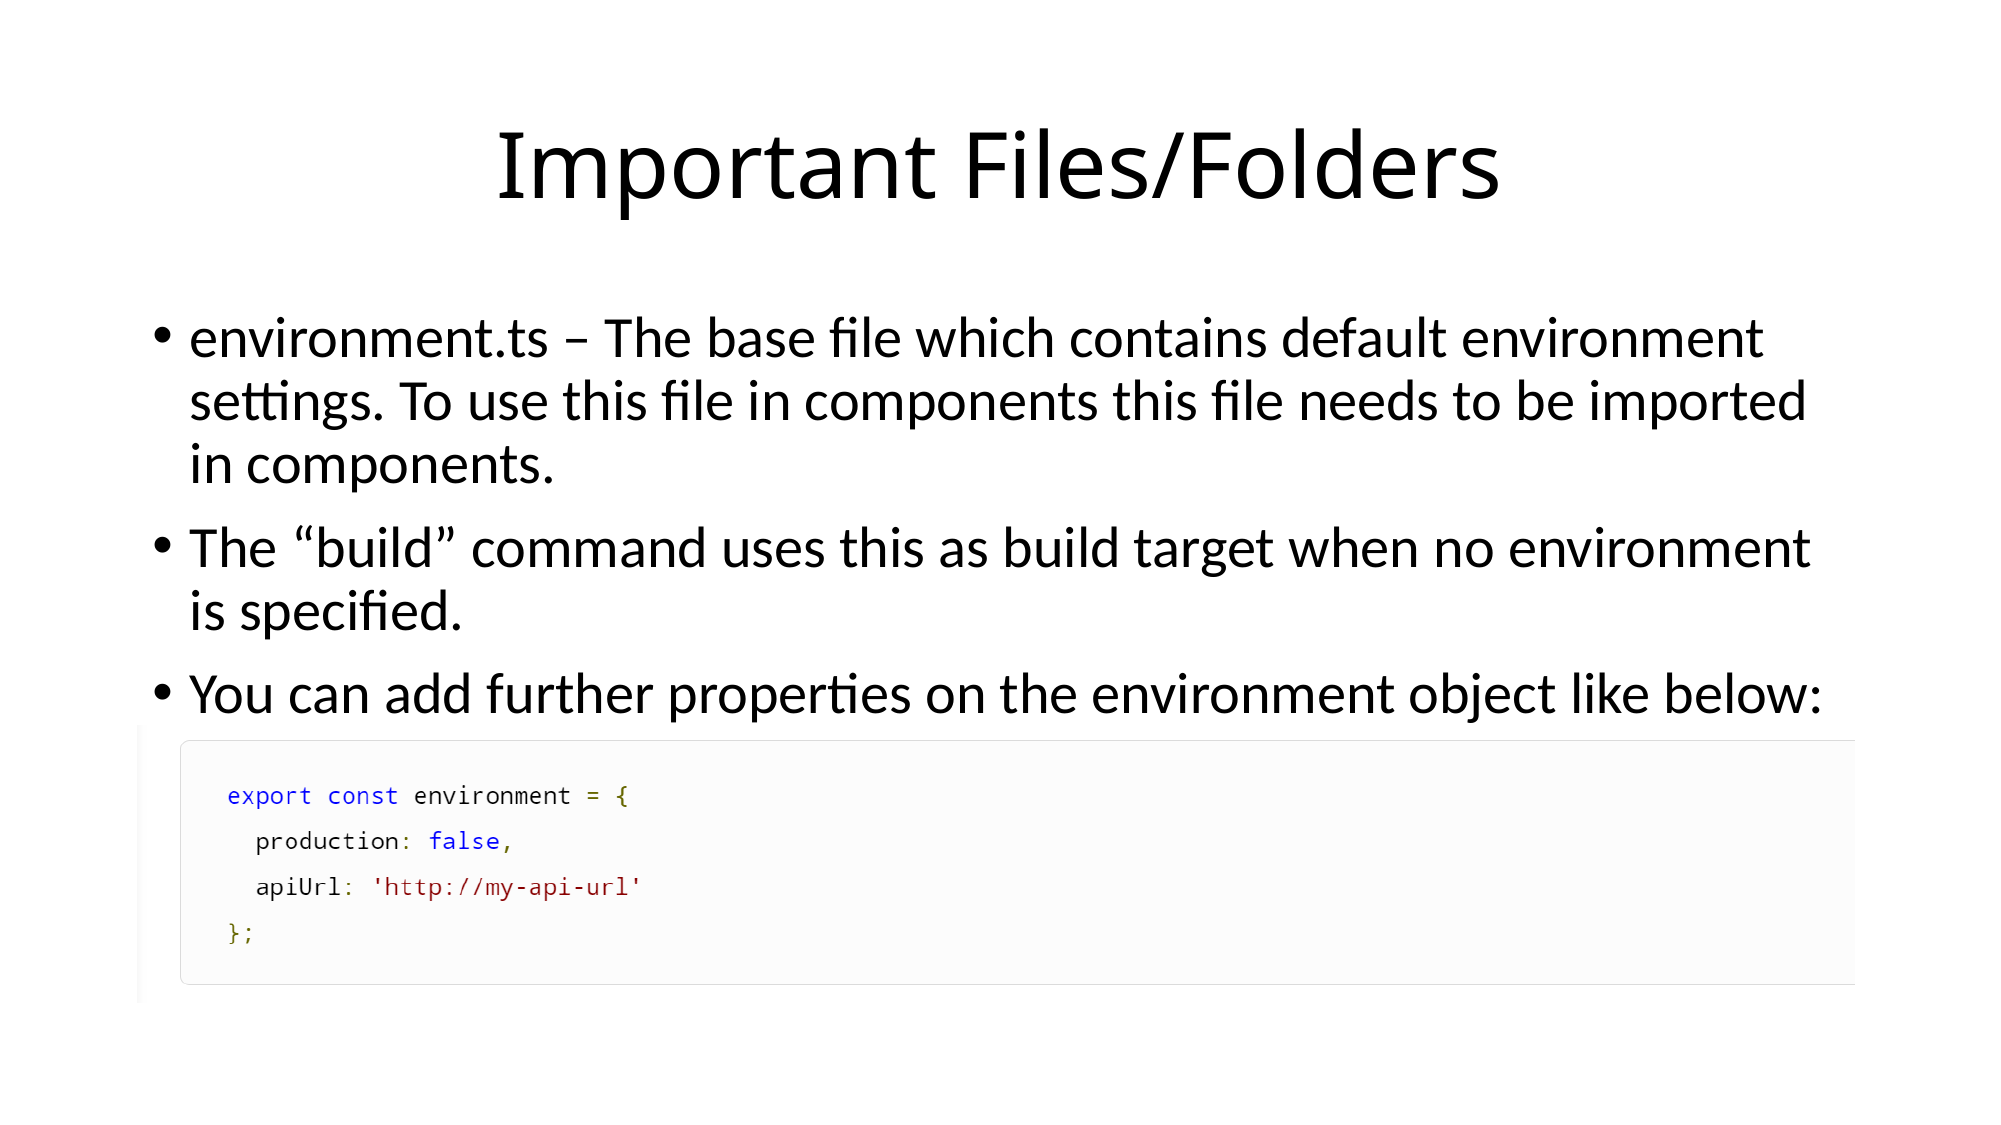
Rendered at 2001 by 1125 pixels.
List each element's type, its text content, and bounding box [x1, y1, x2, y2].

list environment.ts – The base file which contains default environment settings. To use this file in components this file needs to be imported in components. The “build” command uses this as build target when no environment is specified. You can add further properties on the environment object like below: [137, 299, 1863, 1014]
title Important Files/Folders [137, 59, 1863, 278]
picture [137, 725, 1855, 1003]
